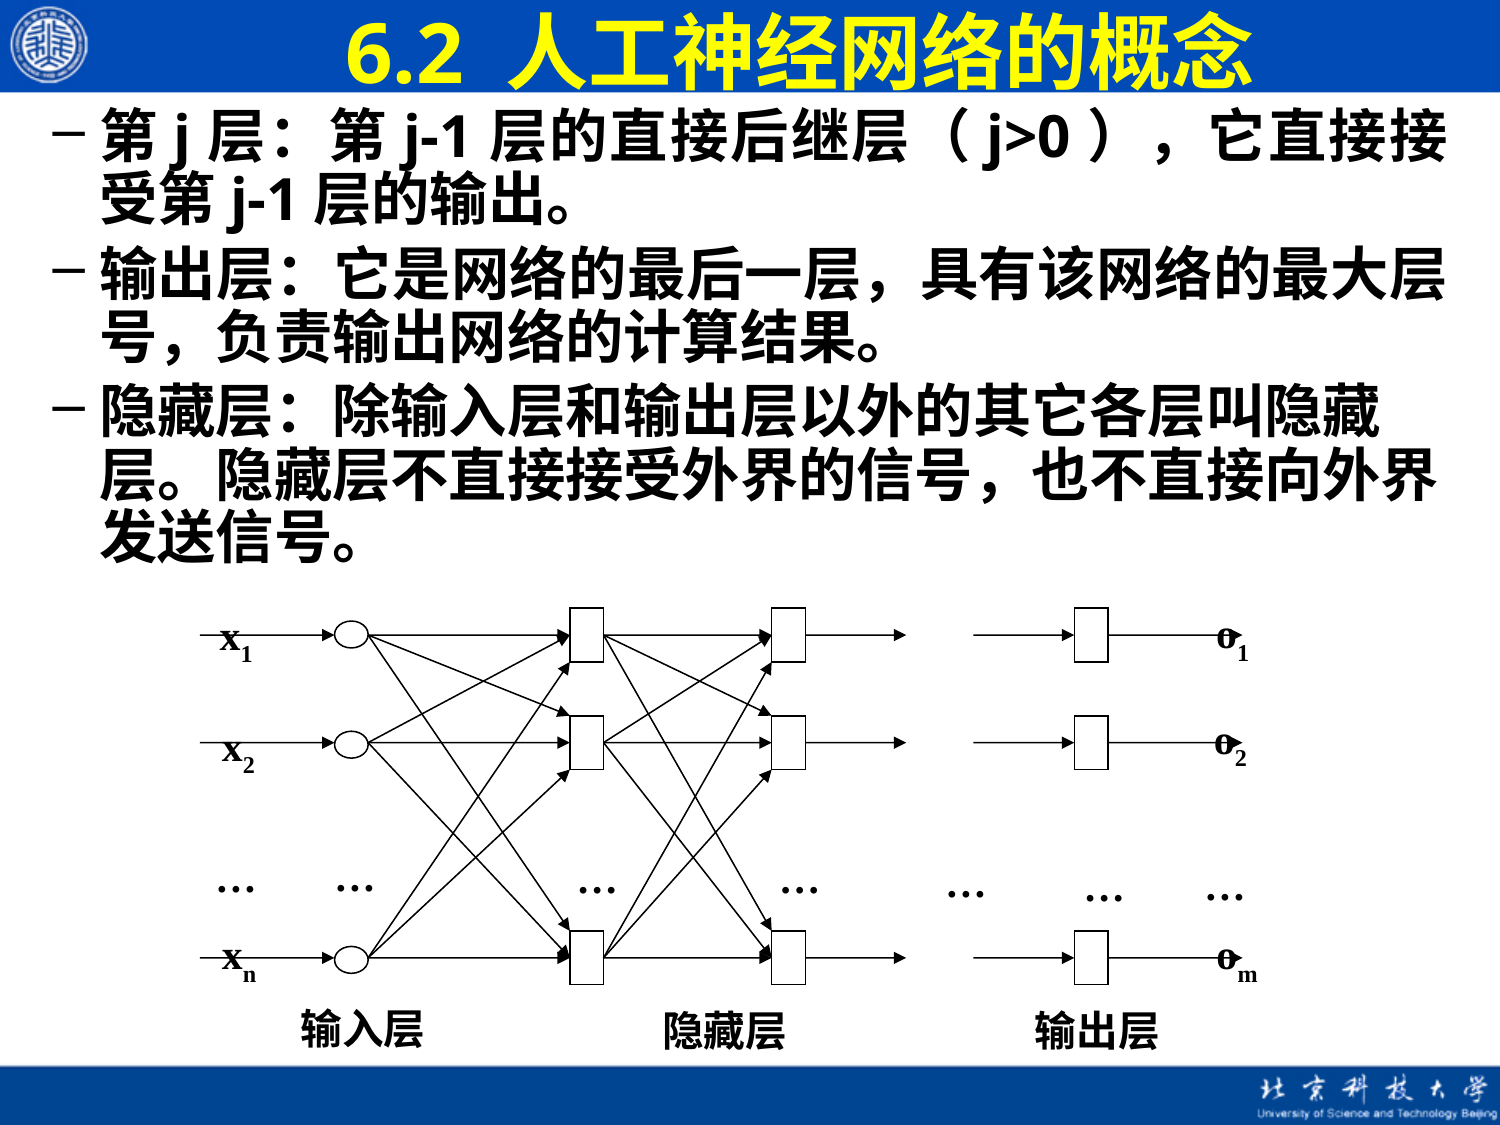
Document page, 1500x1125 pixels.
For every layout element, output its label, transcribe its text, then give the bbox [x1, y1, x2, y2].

picture [0, 0, 1500, 1125]
list 第j层：第j-1层的直接后继层（j>0），它直接接受第j-1层的输出。 输出层：它是网络的最后一层，具有该网络的最大层号，负责输出网络的计算结果。 隐藏层：除输入层和输出层以外的其它各层叫隐藏层。隐藏层不直接接受外界的信号，也不直接向外界发送信号。 [0, 99, 1463, 650]
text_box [199, 599, 1275, 1063]
picture [0, 0, 125, 99]
title 6.2 人工神经网络的概念 [125, 0, 1475, 100]
